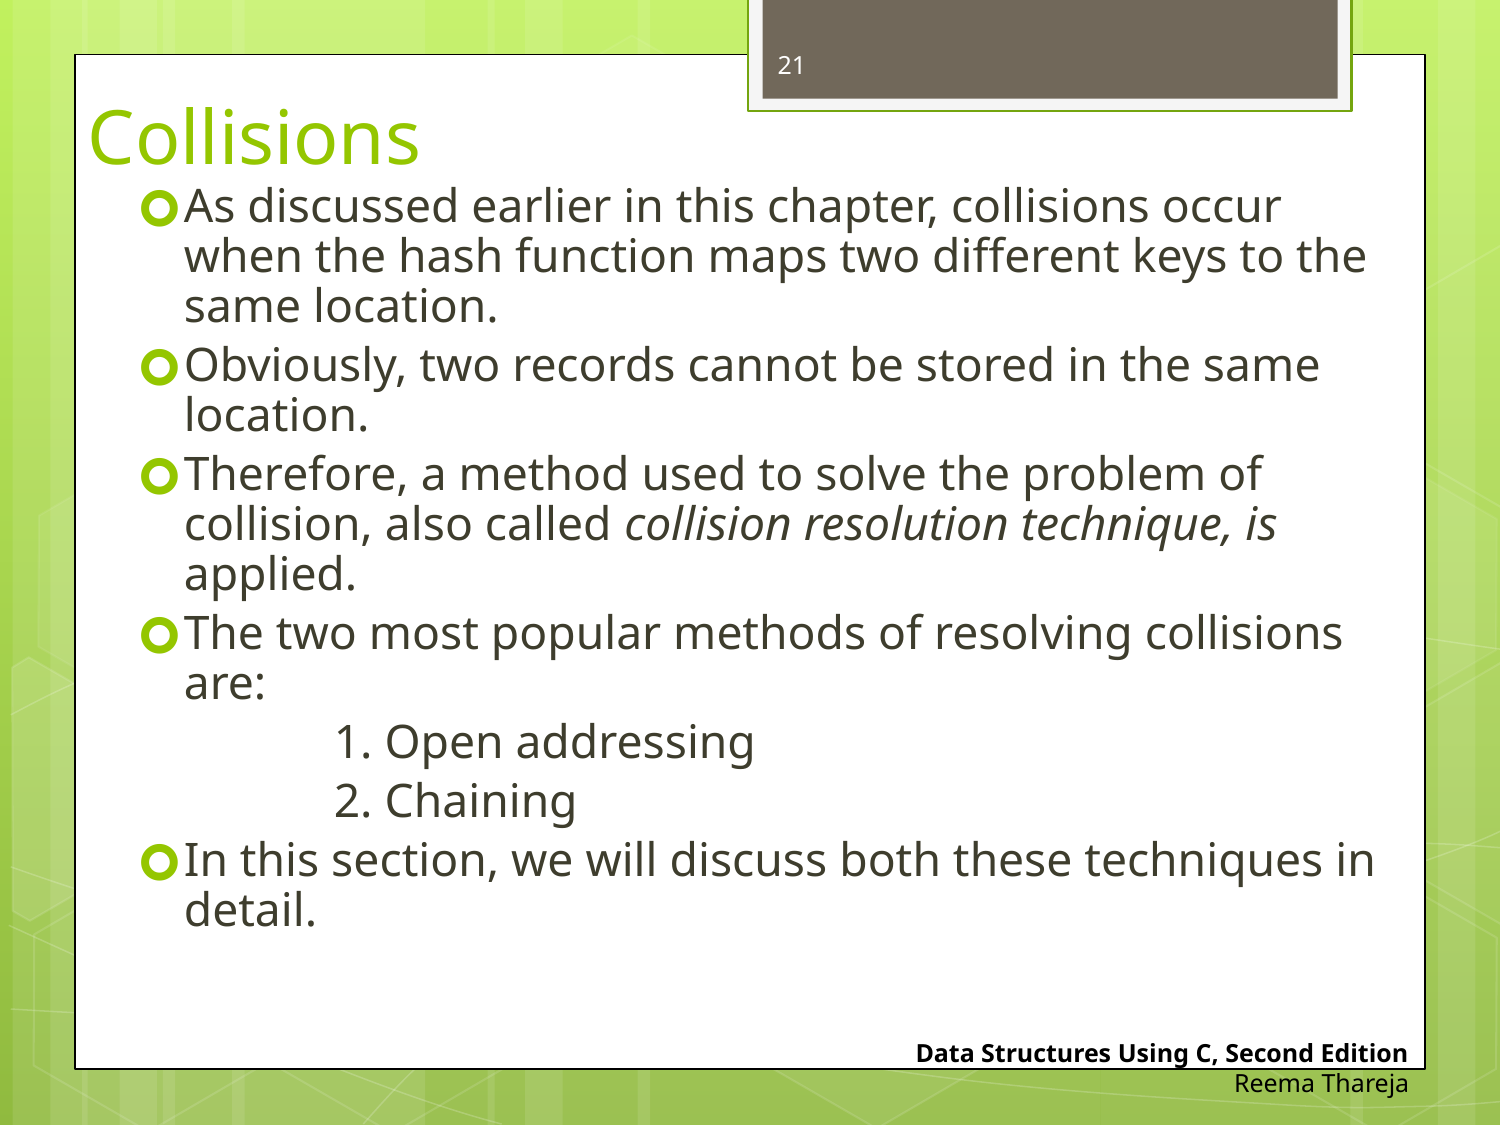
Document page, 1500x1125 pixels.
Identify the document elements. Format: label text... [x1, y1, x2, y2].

slide_number 21 [762, 36, 982, 97]
list As discussed earlier in this chapter, collisions occur when the hash function maps two different keys to the same location. Obviously, two records cannot be stored in the same location. Therefore, a method used to solve the problem of collision, also called collision resolution technique, is applied. The two most popular methods of resolving collisions are: 1. Open addressing 2. Chaining In this section, we will discuss both these techniques in detail. [112, 174, 1400, 988]
footer Data Structures Using C, Second Edition Reema Thareja [849, 1037, 1425, 1098]
title Collisions [72, 75, 1225, 188]
